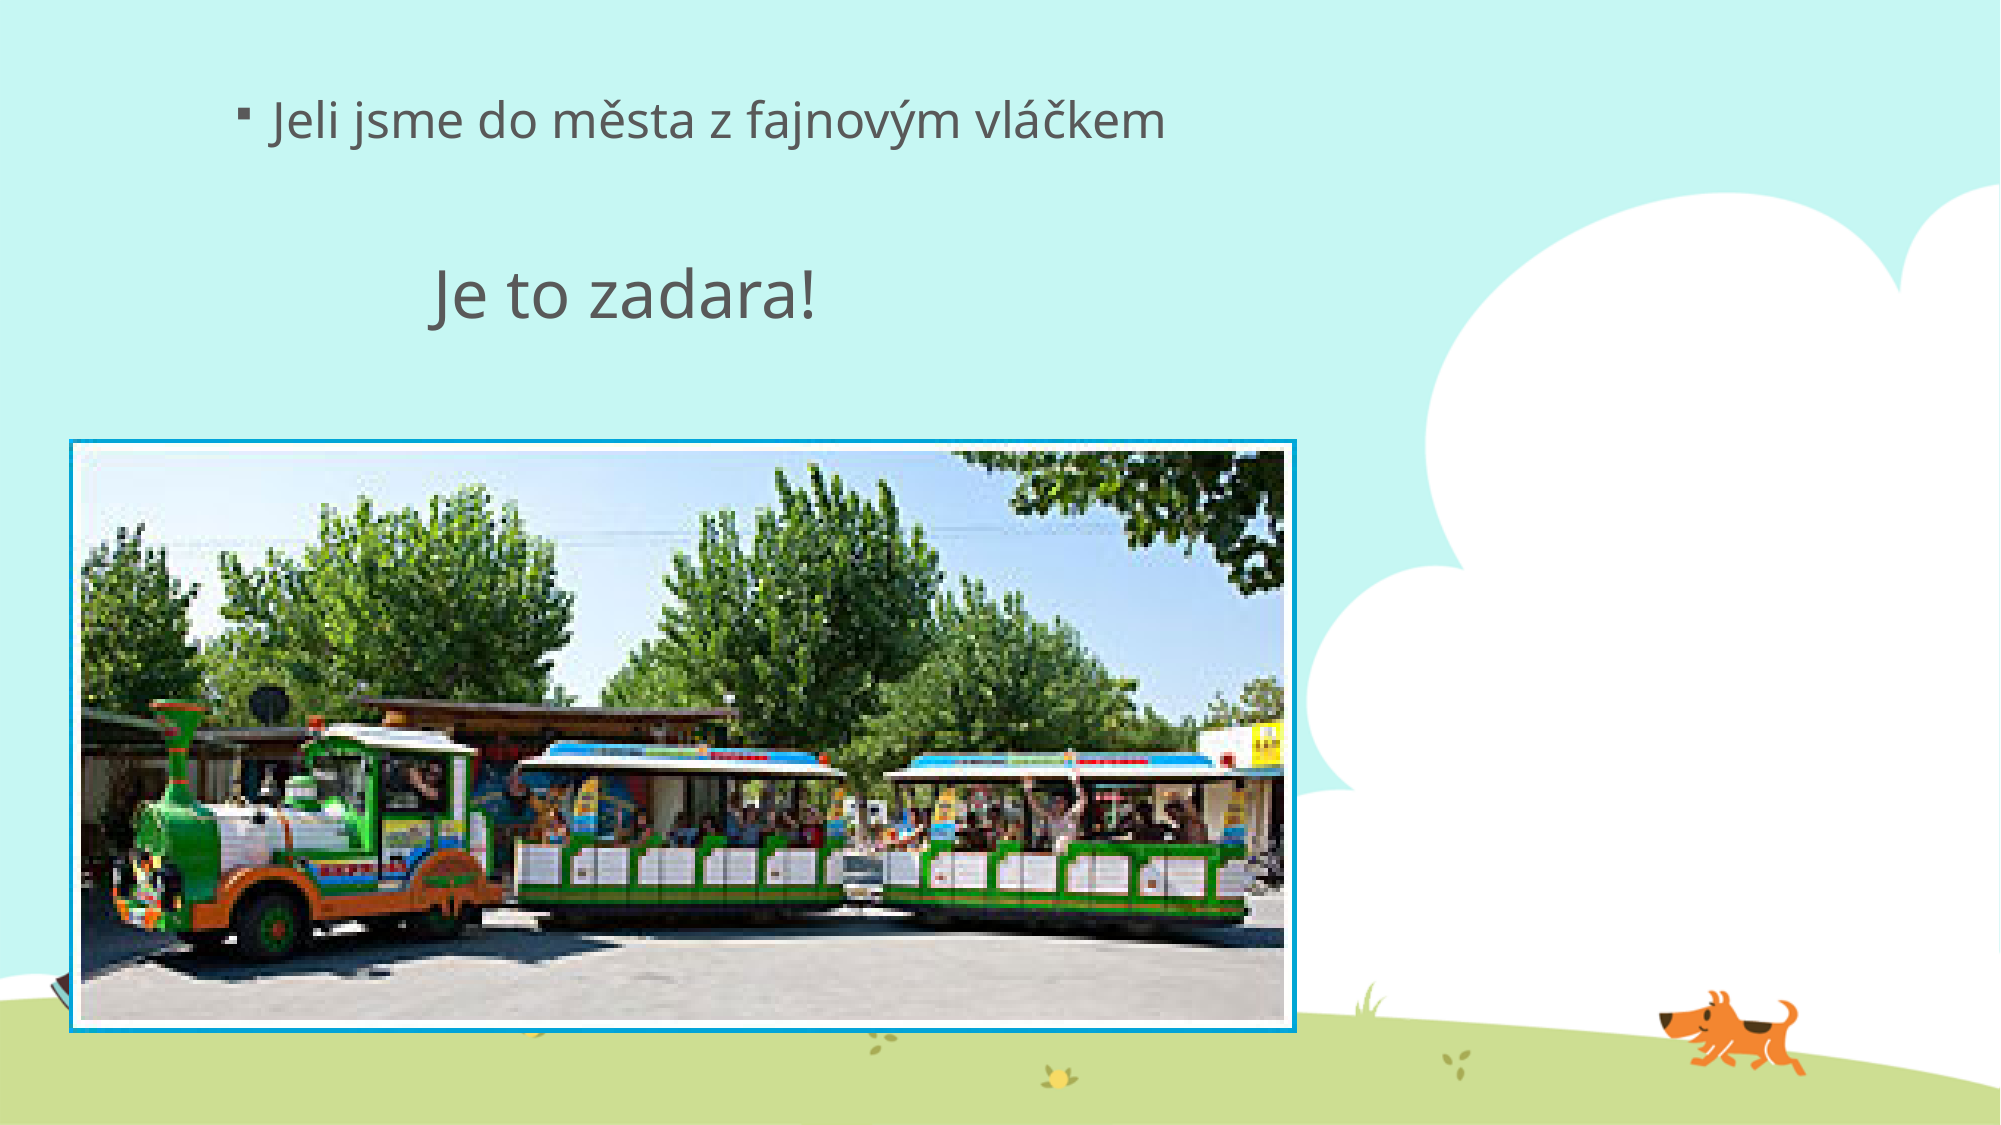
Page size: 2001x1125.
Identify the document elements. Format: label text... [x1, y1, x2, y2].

list Jeli jsme do města z fajnovým vláčkem [212, 87, 1338, 875]
picture [0, 0, 2001, 1125]
list Je to zadara! [418, 253, 869, 439]
